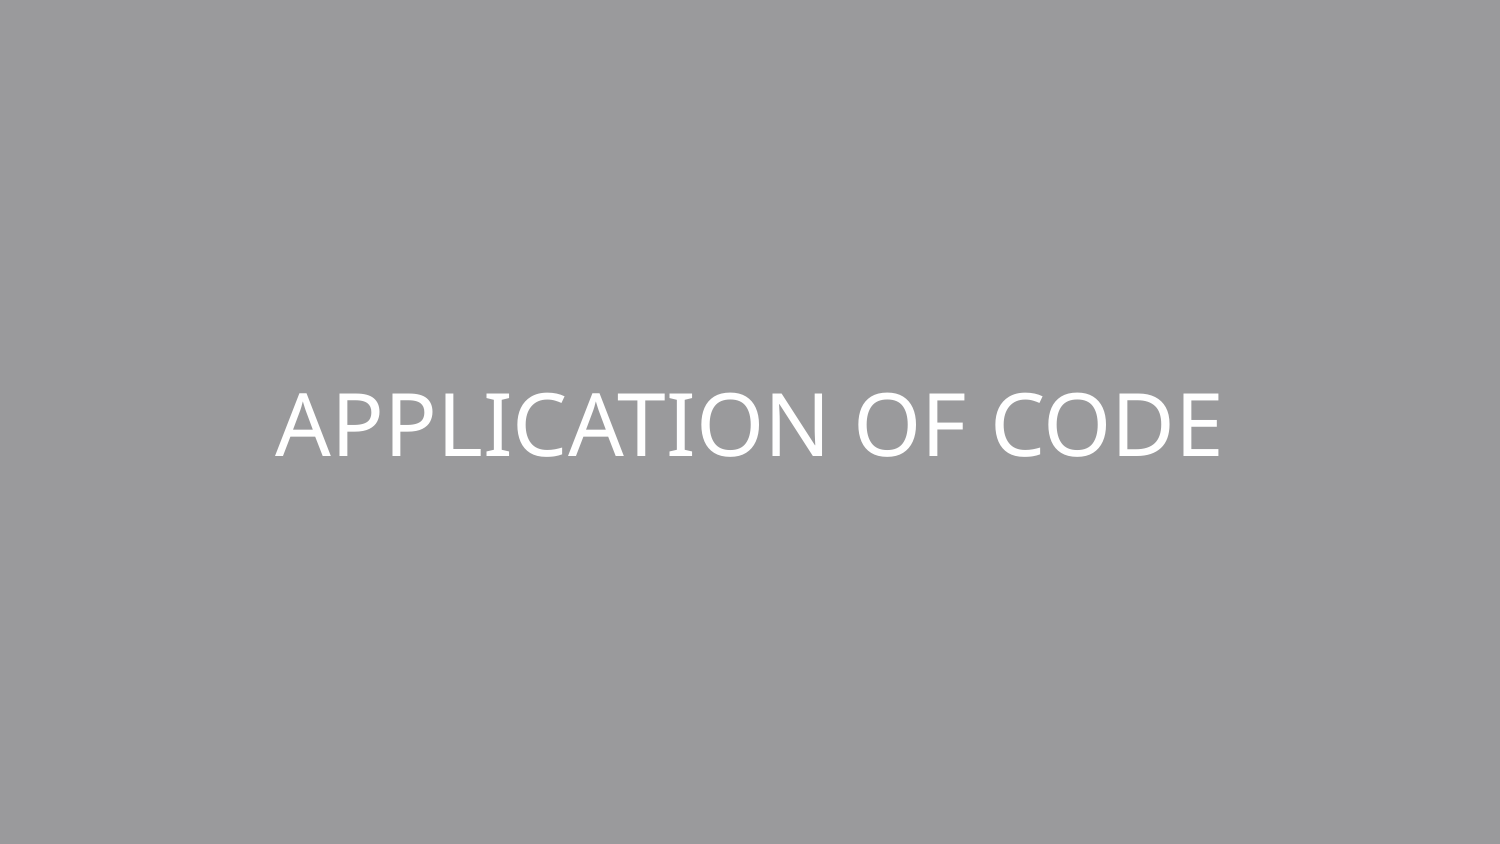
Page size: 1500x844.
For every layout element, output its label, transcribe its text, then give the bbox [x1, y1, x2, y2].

title APPLICATION OF CODE [75, 338, 1425, 505]
